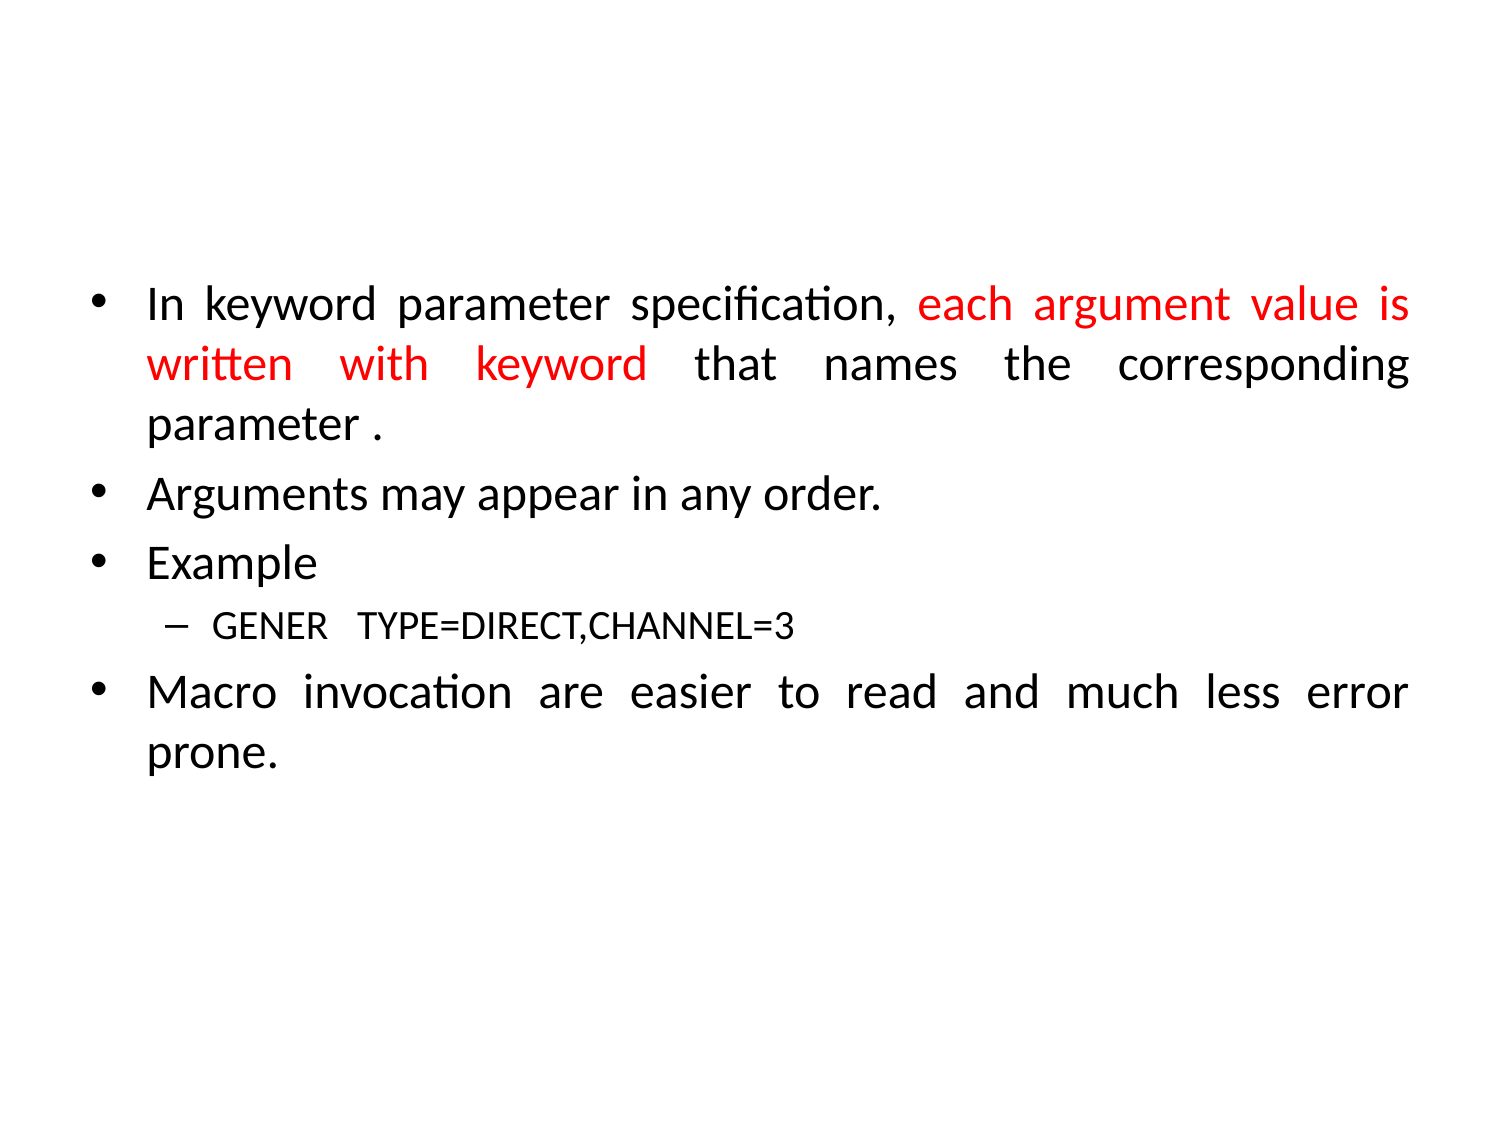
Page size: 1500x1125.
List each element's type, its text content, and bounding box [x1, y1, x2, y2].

list In keyword parameter specification, each argument value is written with keyword that names the corresponding parameter . Arguments may appear in any order. Example GENER TYPE=DIRECT,CHANNEL=3 Macro invocation are easier to read and much less error prone. [75, 262, 1425, 1005]
